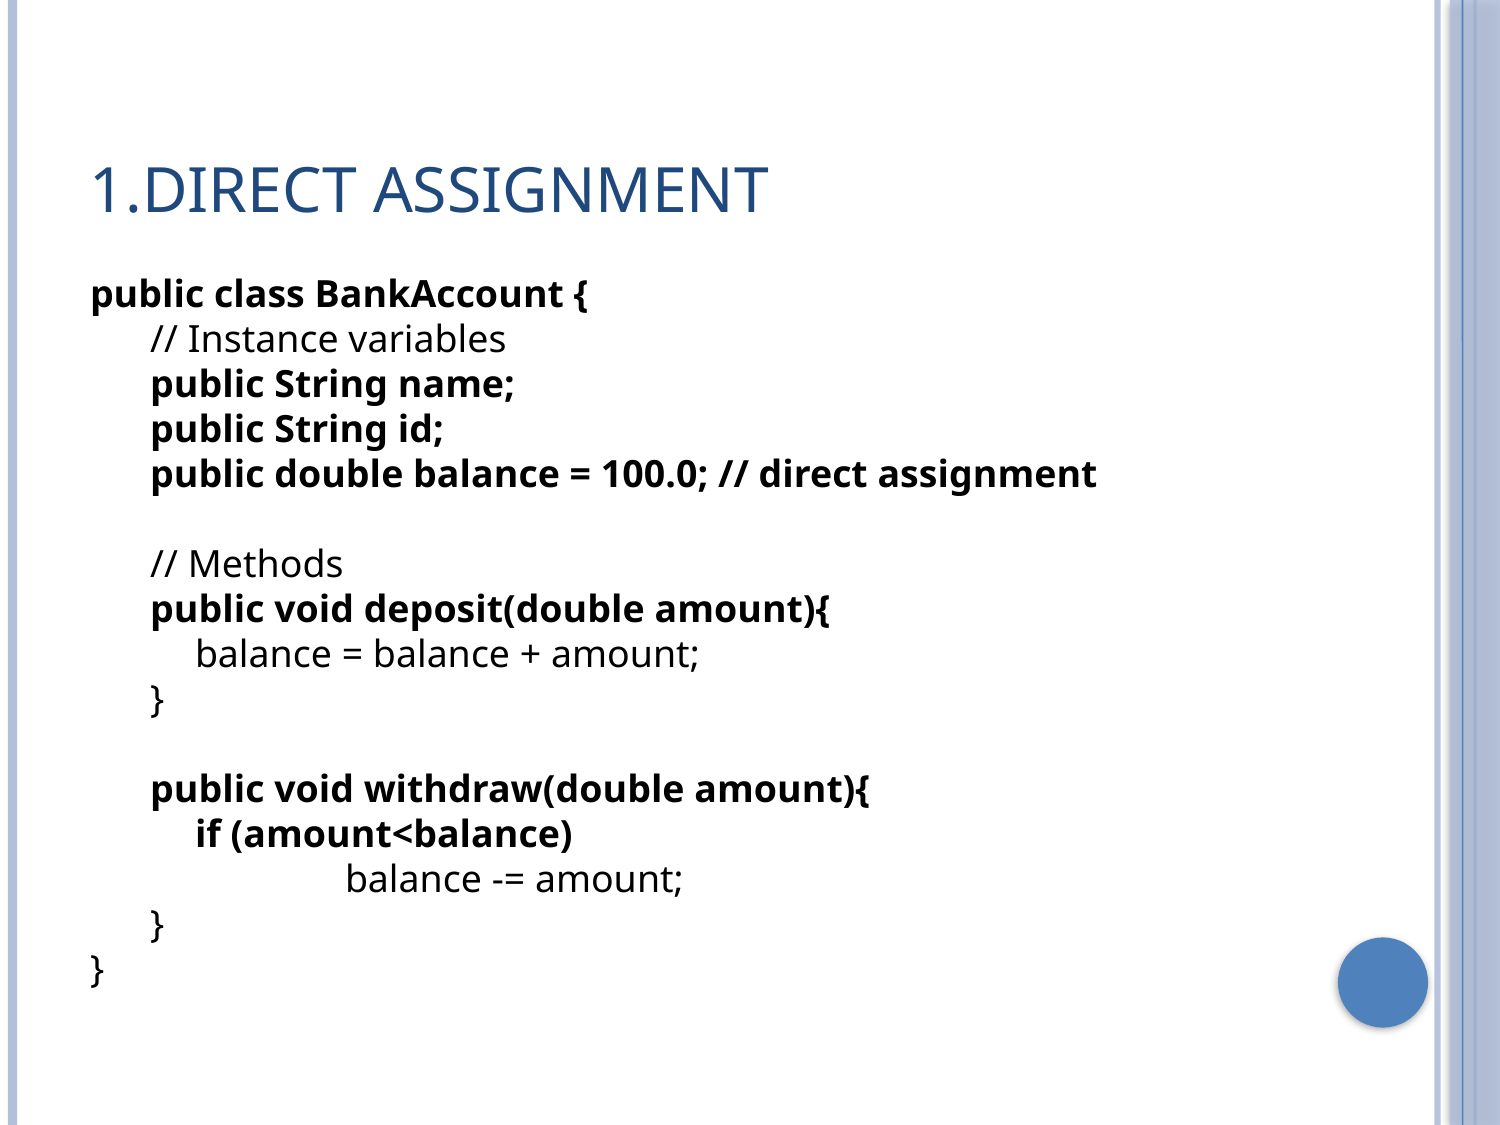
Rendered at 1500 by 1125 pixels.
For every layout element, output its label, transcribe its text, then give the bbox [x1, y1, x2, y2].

list public class BankAccount { // Instance variables public String name; public String id; public double balance = 100.0; // direct assignment // Methods public void deposit(double amount){ balance = balance + amount; } public void withdraw(double amount){ if (amount<balance) balance -= amount; } } [75, 262, 1300, 1062]
title 1.Direct Assignment [75, 45, 1300, 233]
